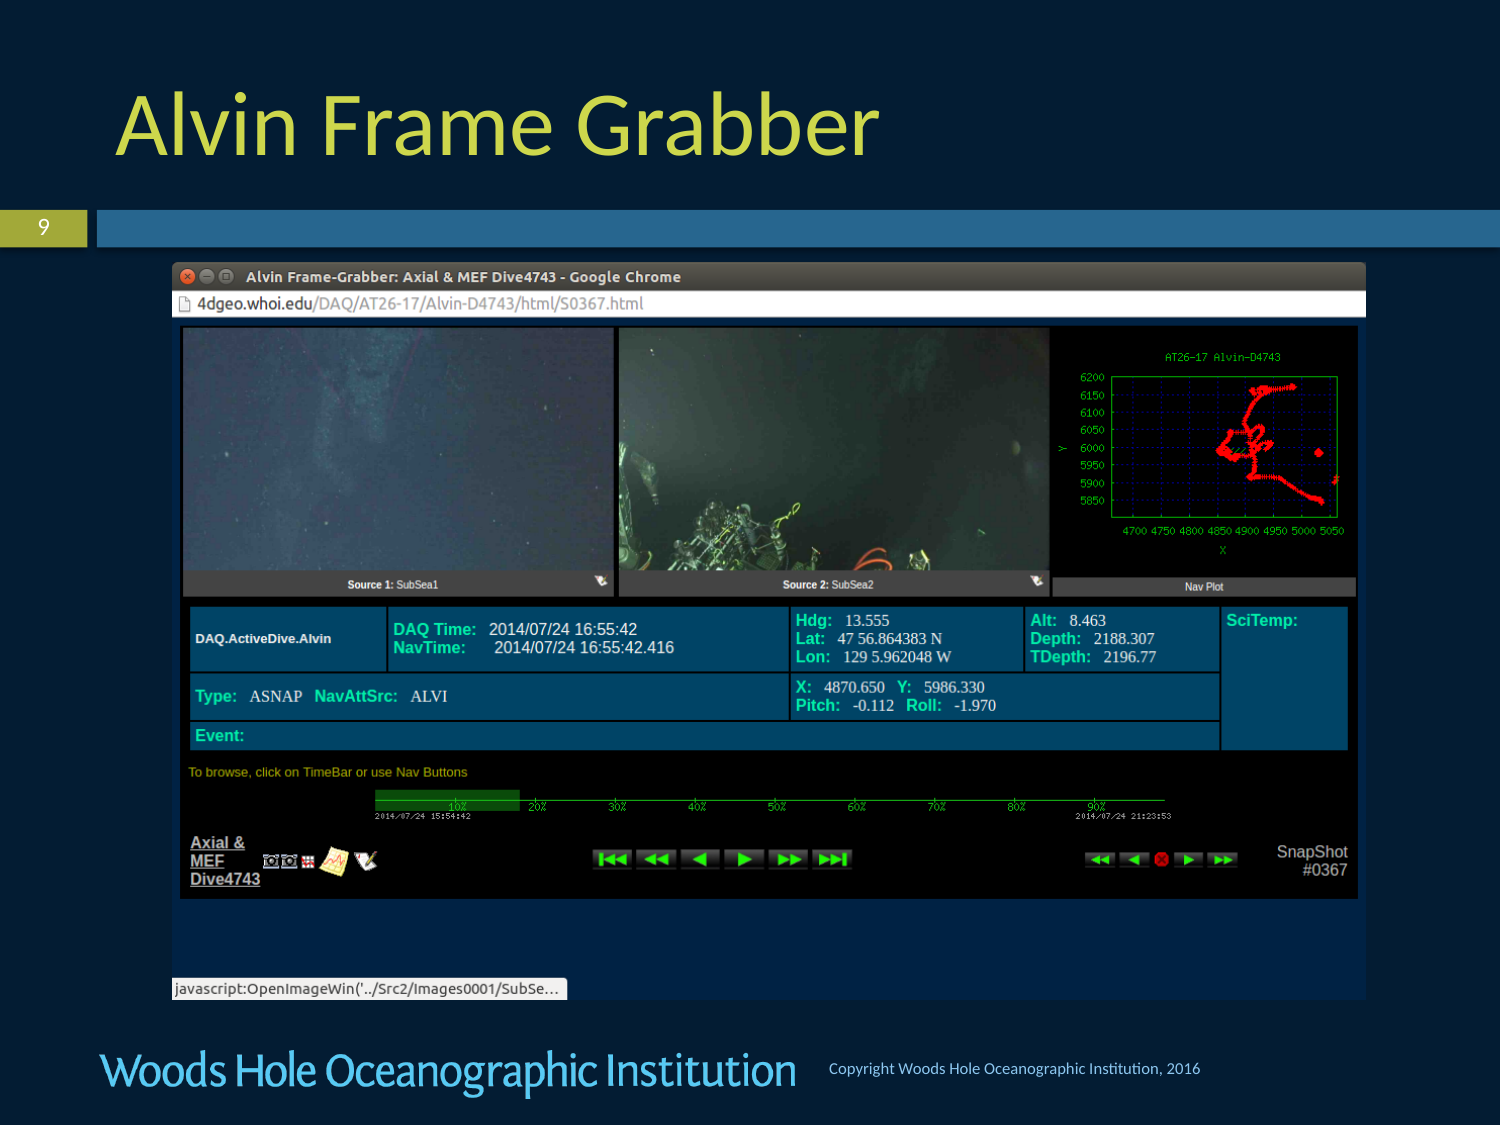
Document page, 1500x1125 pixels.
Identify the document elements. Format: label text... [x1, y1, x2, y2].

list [172, 262, 1367, 1001]
picture [99, 1050, 795, 1099]
title Alvin Frame Grabber [100, 37, 1439, 201]
